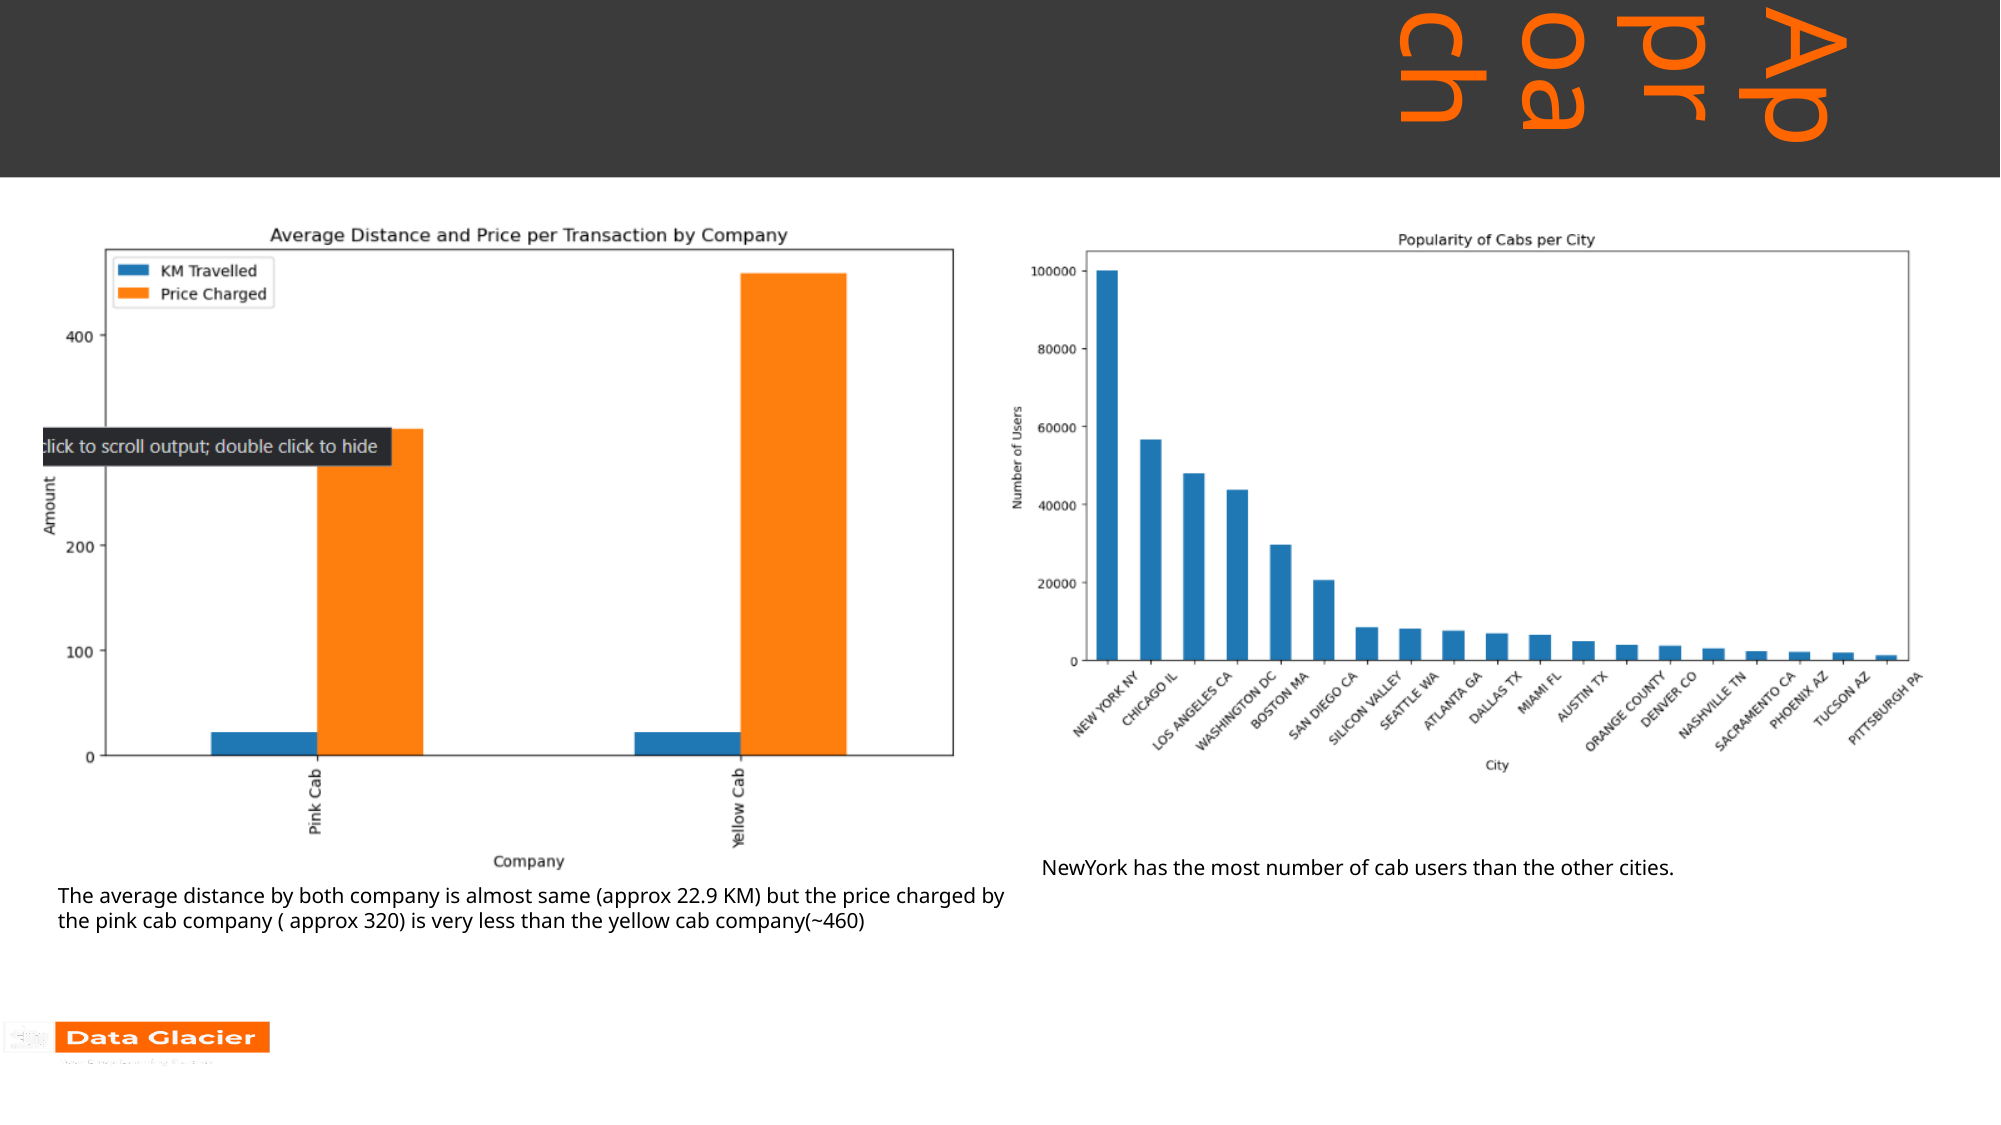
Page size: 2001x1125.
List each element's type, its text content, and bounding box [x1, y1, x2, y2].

title Approach [0, 0, 2000, 178]
text_box NewYork has the most number of cab users than the other cities. [1026, 847, 2000, 887]
picture [0, 961, 272, 1125]
picture [999, 228, 1943, 794]
picture [43, 220, 974, 875]
text_box The average distance by both company is almost same (approx 22.9 KM) but the price charged by the pink cab company ( approx 320) is very less than the yellow cab company(~460) [43, 875, 1043, 941]
